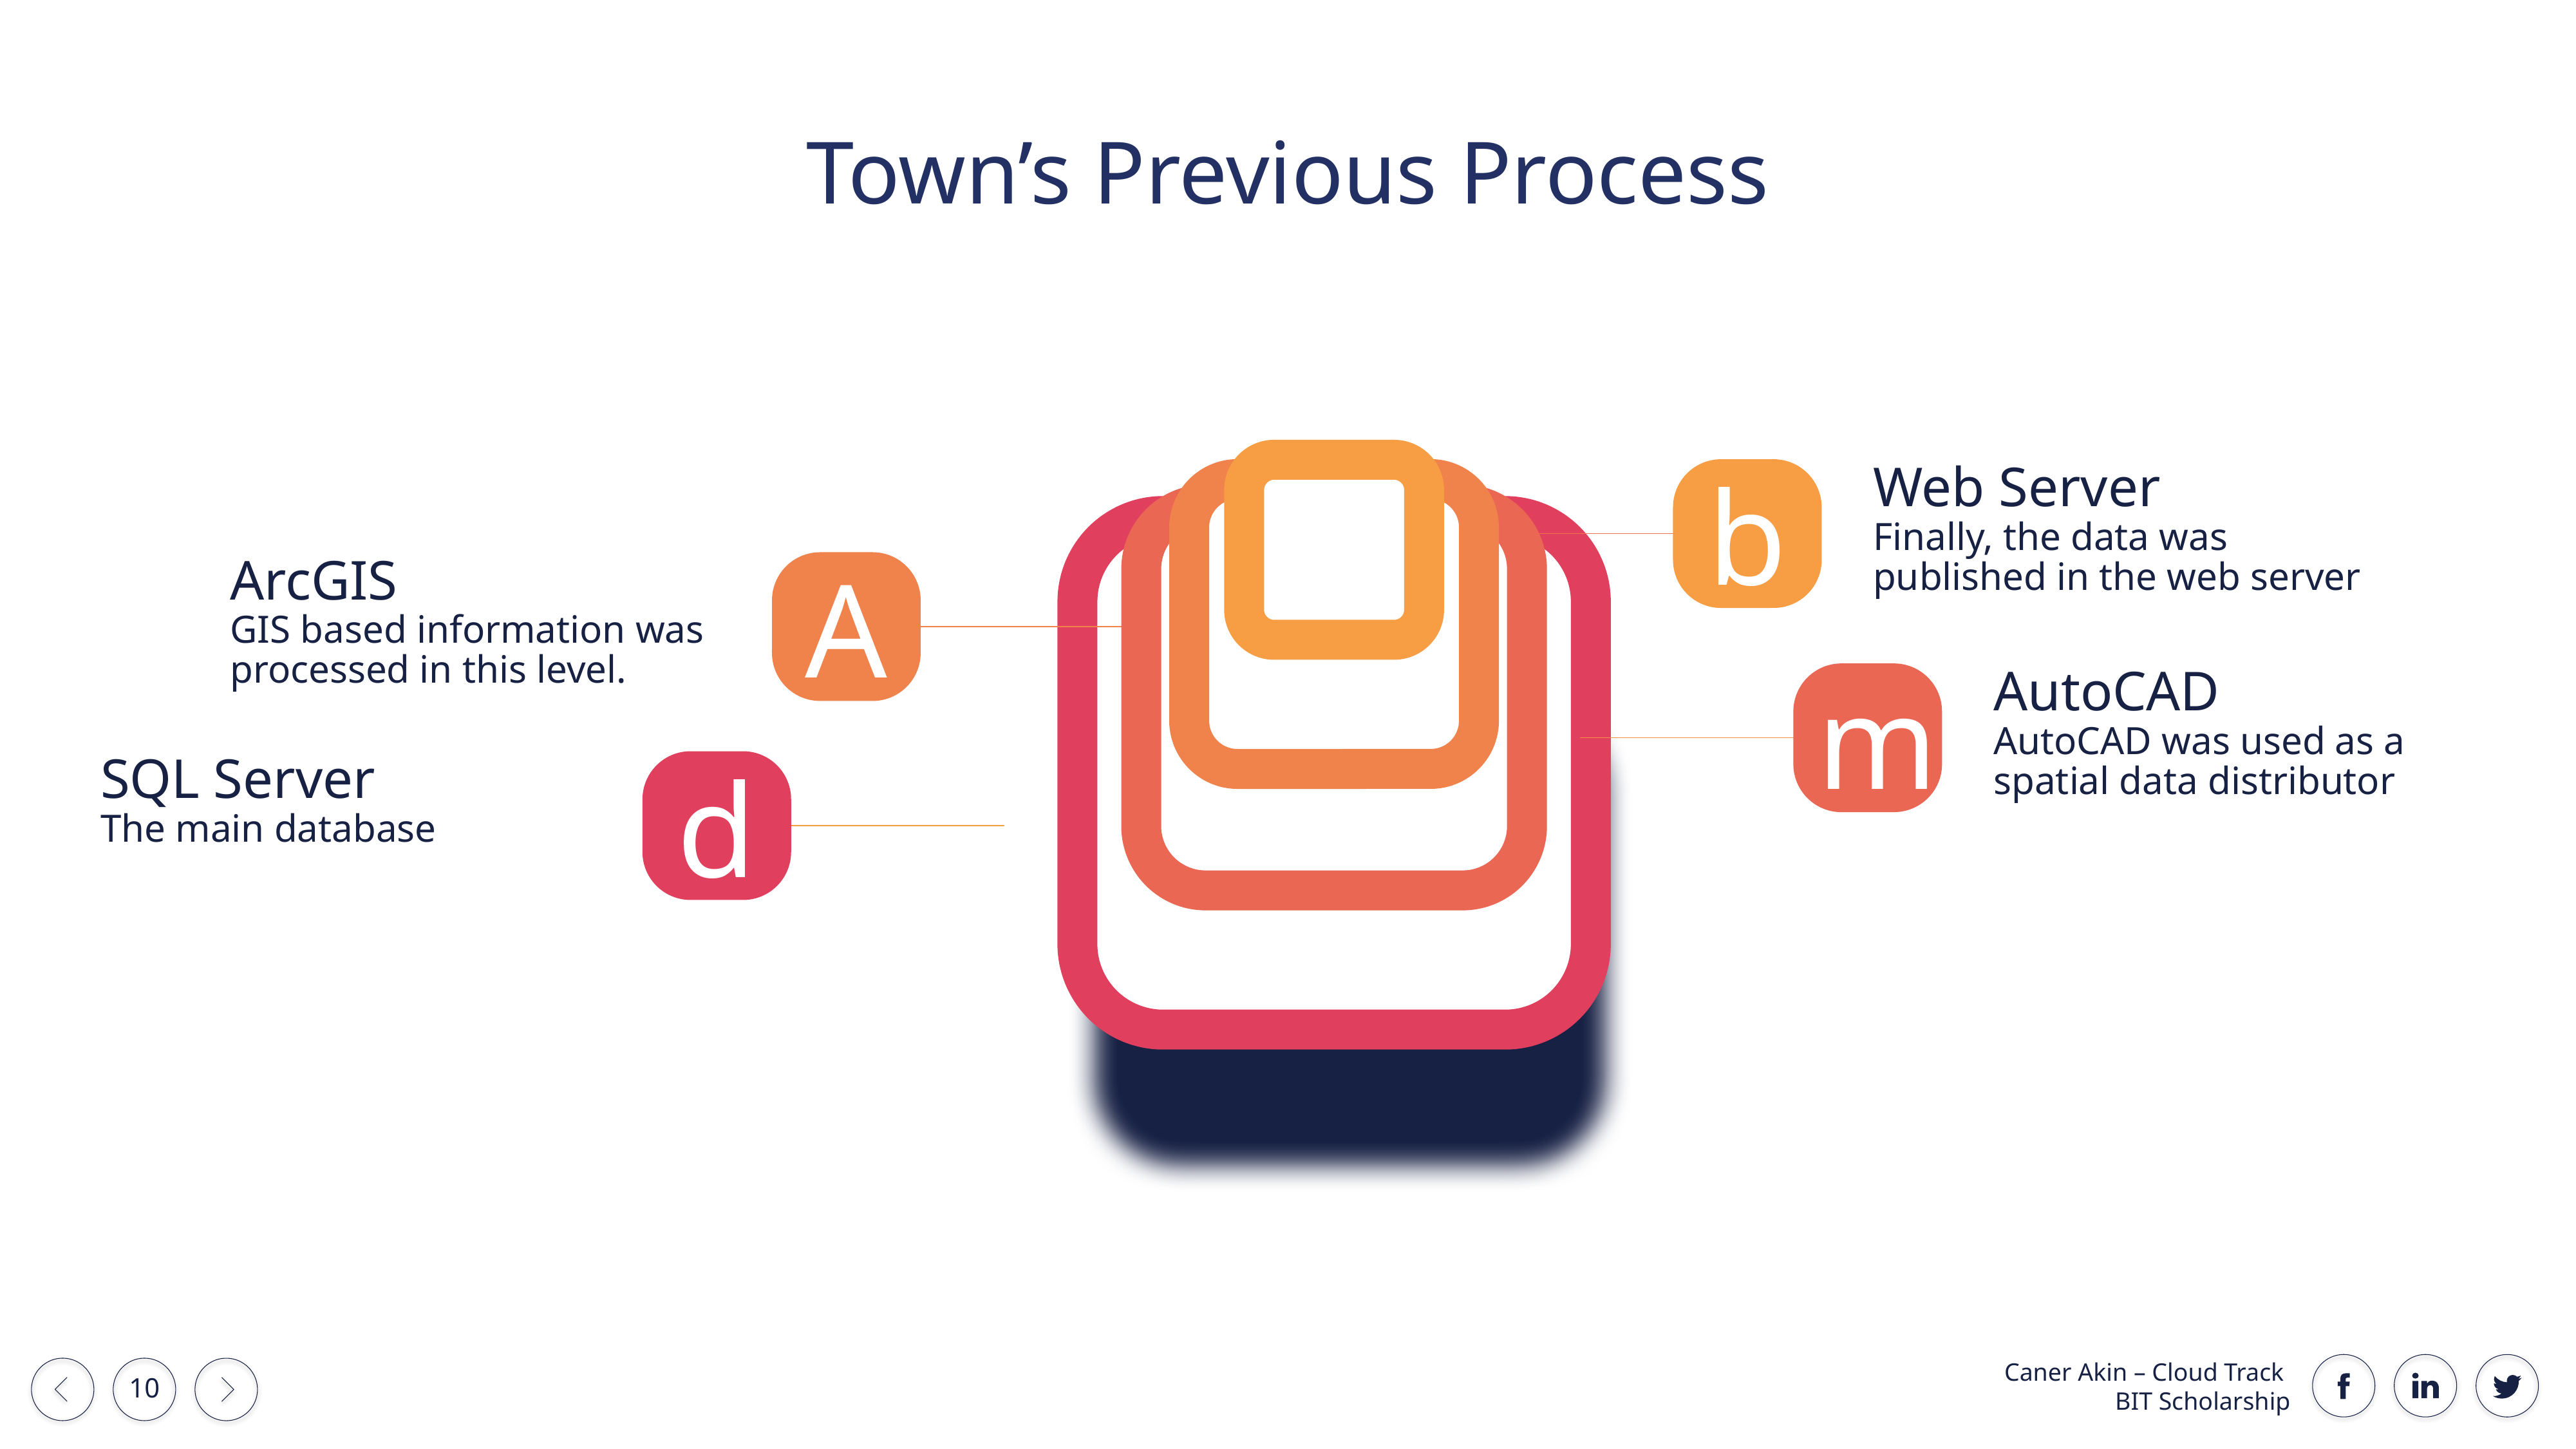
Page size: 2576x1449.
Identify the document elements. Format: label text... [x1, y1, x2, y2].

text_box [1243, 459, 1425, 515]
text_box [49, 748, 1004, 900]
text_box Town’s Previous Process [559, 124, 2017, 289]
text_box [1424, 478, 1456, 515]
text_box [1169, 504, 1193, 515]
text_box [1067, 516, 1633, 1192]
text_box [1580, 659, 2536, 817]
text_box [1190, 478, 1245, 515]
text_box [1460, 455, 2416, 613]
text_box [178, 549, 1134, 706]
